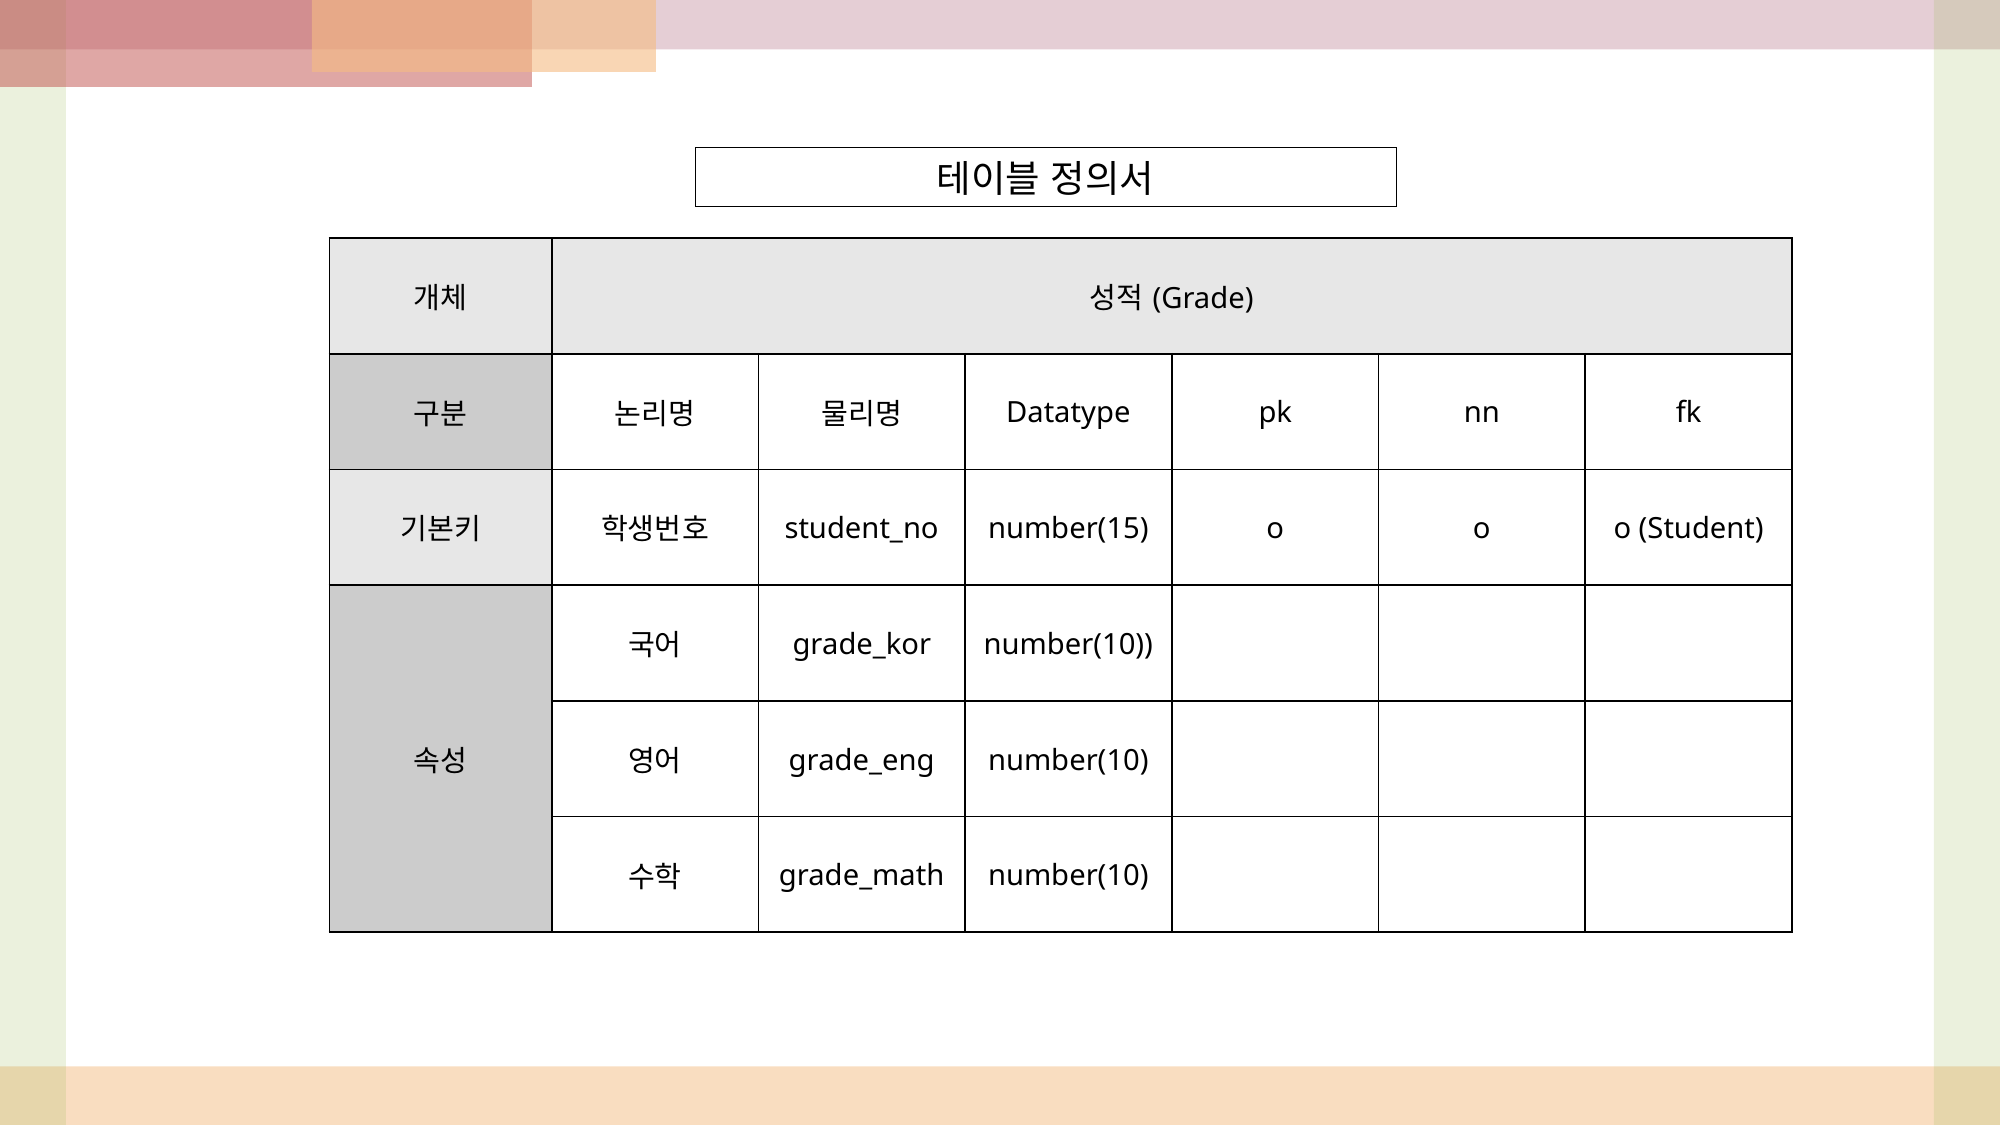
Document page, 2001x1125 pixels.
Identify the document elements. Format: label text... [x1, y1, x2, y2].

table_cell [1379, 702, 1584, 816]
table_cell [1173, 586, 1378, 700]
table_cell 학생번호 [553, 470, 758, 584]
table_cell [1173, 817, 1378, 931]
text_box 테이블 정의서 [695, 147, 1397, 207]
table_cell grade_kor [759, 586, 964, 700]
table_cell o [1173, 470, 1378, 584]
table_cell grade_eng [759, 702, 964, 816]
table_cell 구분 [330, 355, 551, 469]
table_cell number(15) [966, 470, 1171, 584]
table_cell 물리명 [759, 355, 964, 469]
table_cell 국어 [553, 586, 758, 700]
table_cell [1586, 586, 1791, 700]
table_cell [1586, 817, 1791, 931]
table_cell [1586, 702, 1791, 816]
table_cell 논리명 [553, 355, 758, 469]
table_cell 수학 [553, 817, 758, 931]
table_cell o [1379, 470, 1584, 584]
table_cell [1379, 586, 1584, 700]
table_cell nn [1379, 355, 1584, 469]
table_cell 영어 [553, 702, 758, 816]
table_cell student_no [759, 470, 964, 584]
table_cell 속성 [330, 586, 551, 931]
table_cell pk [1173, 355, 1378, 469]
table_cell number(10) [966, 702, 1171, 816]
table_cell [1173, 702, 1378, 816]
table_cell fk [1586, 355, 1791, 469]
table_cell number(10) [966, 817, 1171, 931]
table_cell Datatype [966, 355, 1171, 469]
table_cell number(10)) [966, 586, 1171, 700]
table_cell [1379, 817, 1584, 931]
table_cell o (Student) [1586, 470, 1791, 584]
table_header 성적(Grade) [553, 239, 1791, 353]
table_cell 기본키 [330, 470, 551, 584]
table_header 개체 [330, 239, 551, 353]
table_cell grade_math [759, 817, 964, 931]
